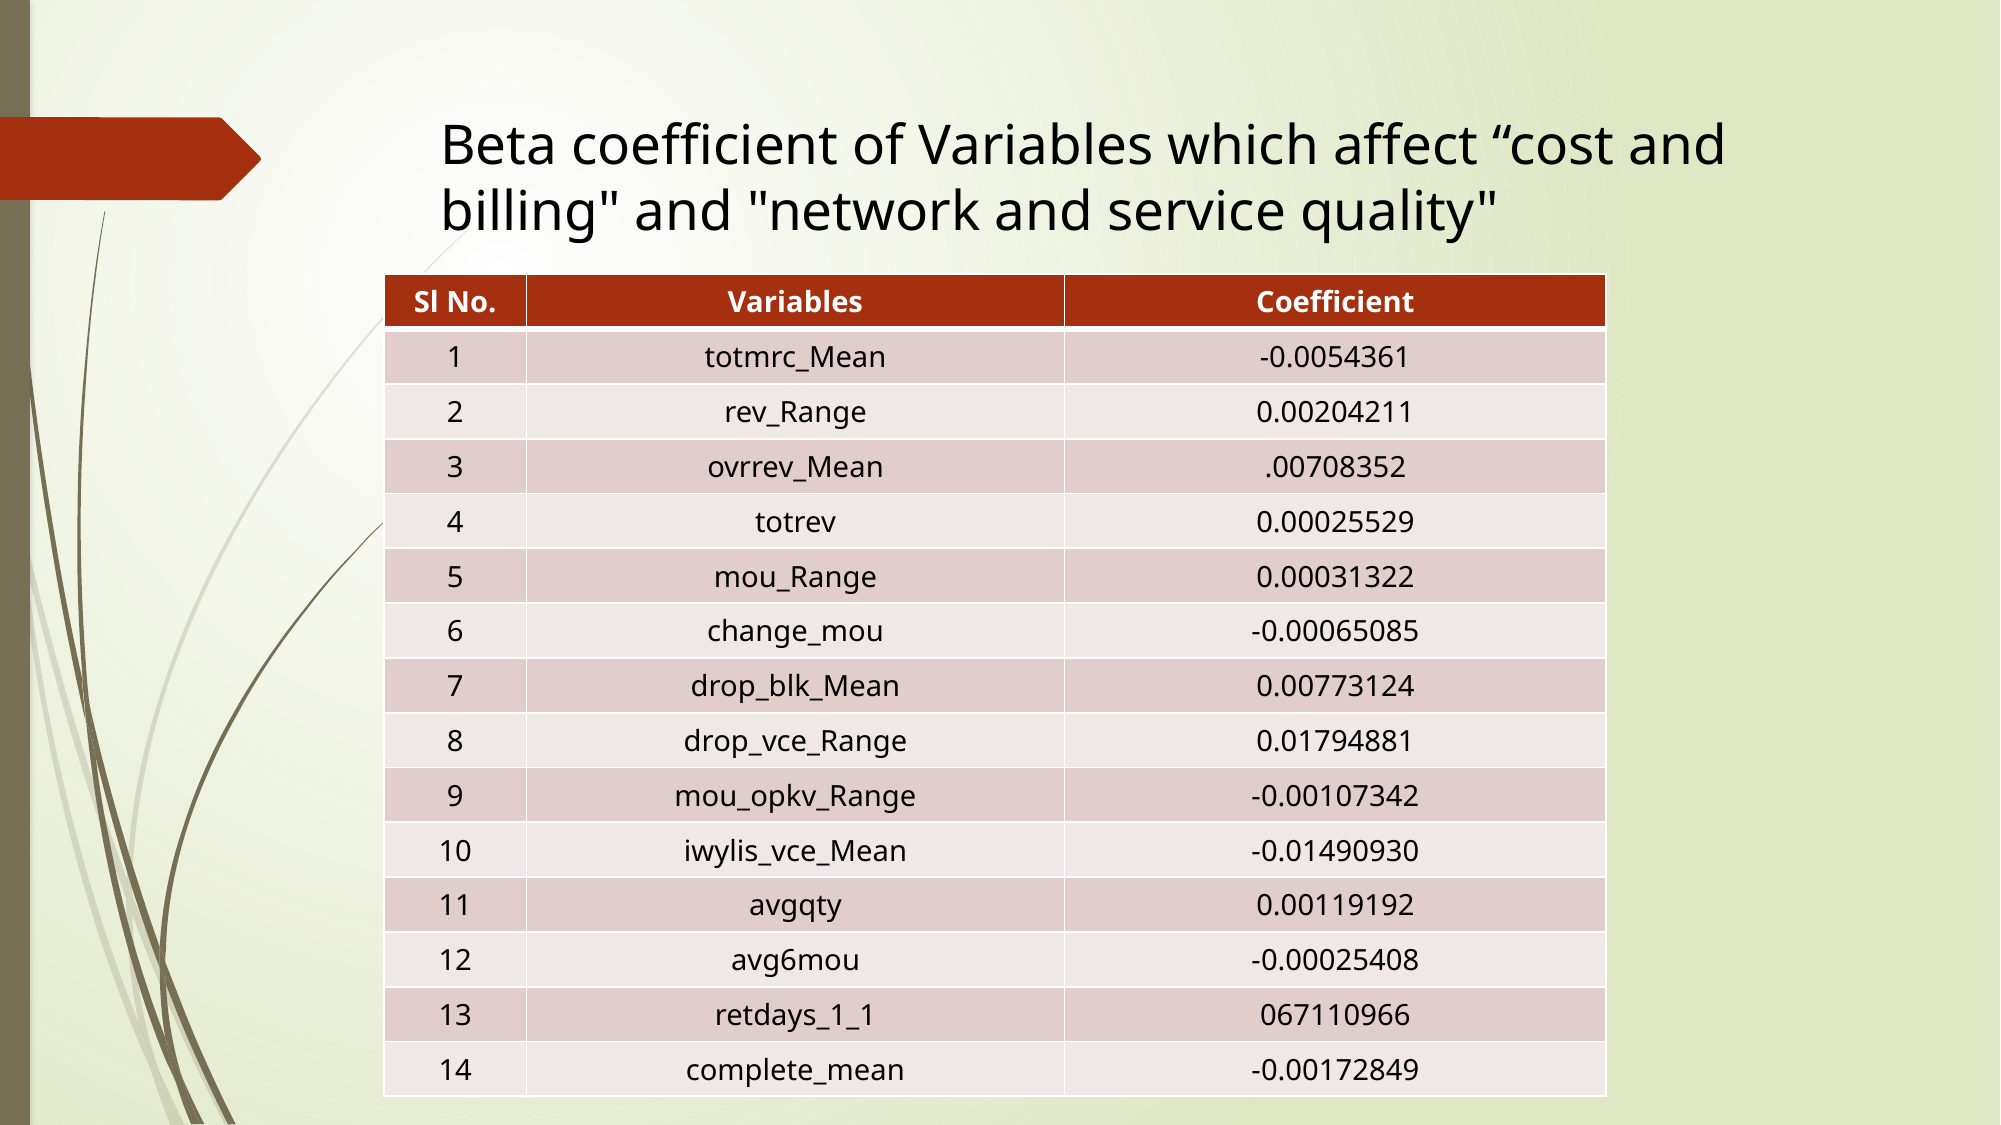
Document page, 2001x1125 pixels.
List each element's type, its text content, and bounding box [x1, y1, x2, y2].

table_cell -0.00065085 [1065, 604, 1605, 657]
table_cell 0.01794881 [1065, 714, 1605, 767]
table_cell retdays_1_1 [527, 988, 1064, 1041]
table_cell 13 [385, 988, 526, 1041]
table_cell 1 [385, 332, 526, 383]
table_cell mou_opkv_Range [527, 768, 1064, 821]
table_cell 12 [385, 933, 526, 986]
table_cell 6 [385, 604, 526, 657]
table_cell 8 [385, 714, 526, 767]
table_cell 067110966 [1065, 988, 1605, 1041]
table_cell .00708352 [1065, 440, 1605, 493]
table_cell -0.01490930 [1065, 823, 1605, 876]
table_cell totrev [527, 494, 1064, 547]
table_cell -0.0054361 [1065, 332, 1605, 383]
title Beta coefficient of Variables which affect “cost and billing" and "network and service quality" [425, 102, 1888, 249]
table_cell mou_Range [527, 549, 1064, 602]
table_cell 3 [385, 440, 526, 493]
table_cell 14 [385, 1042, 526, 1095]
table_header Variables [527, 275, 1064, 326]
table_cell avg6mou [527, 933, 1064, 986]
table_cell 11 [385, 878, 526, 931]
table_cell 0.00025529 [1065, 494, 1605, 547]
table_cell iwylis_vce_Mean [527, 823, 1064, 876]
table_cell 10 [385, 823, 526, 876]
table_cell rev_Range [527, 385, 1064, 438]
table_cell drop_vce_Range [527, 714, 1064, 767]
table_cell 0.00031322 [1065, 549, 1605, 602]
table_cell -0.00172849 [1065, 1042, 1605, 1095]
table_cell 0.00204211 [1065, 385, 1605, 438]
table_cell totmrc_Mean [527, 332, 1064, 383]
table_cell change_mou [527, 604, 1064, 657]
table_cell avgqty [527, 878, 1064, 931]
table_cell 2 [385, 385, 526, 438]
table_cell ovrrev_Mean [527, 440, 1064, 493]
table_header Sl No. [385, 275, 526, 326]
table_cell 7 [385, 659, 526, 712]
table_cell -0.00025408 [1065, 933, 1605, 986]
table_cell 0.00773124 [1065, 659, 1605, 712]
table_cell complete_mean [527, 1042, 1064, 1095]
table_cell drop_blk_Mean [527, 659, 1064, 712]
table_cell 5 [385, 549, 526, 602]
table_cell 4 [385, 494, 526, 547]
table_cell -0.00107342 [1065, 768, 1605, 821]
table_cell 9 [385, 768, 526, 821]
table_header Coefficient [1065, 275, 1605, 326]
table_cell 0.00119192 [1065, 878, 1605, 931]
